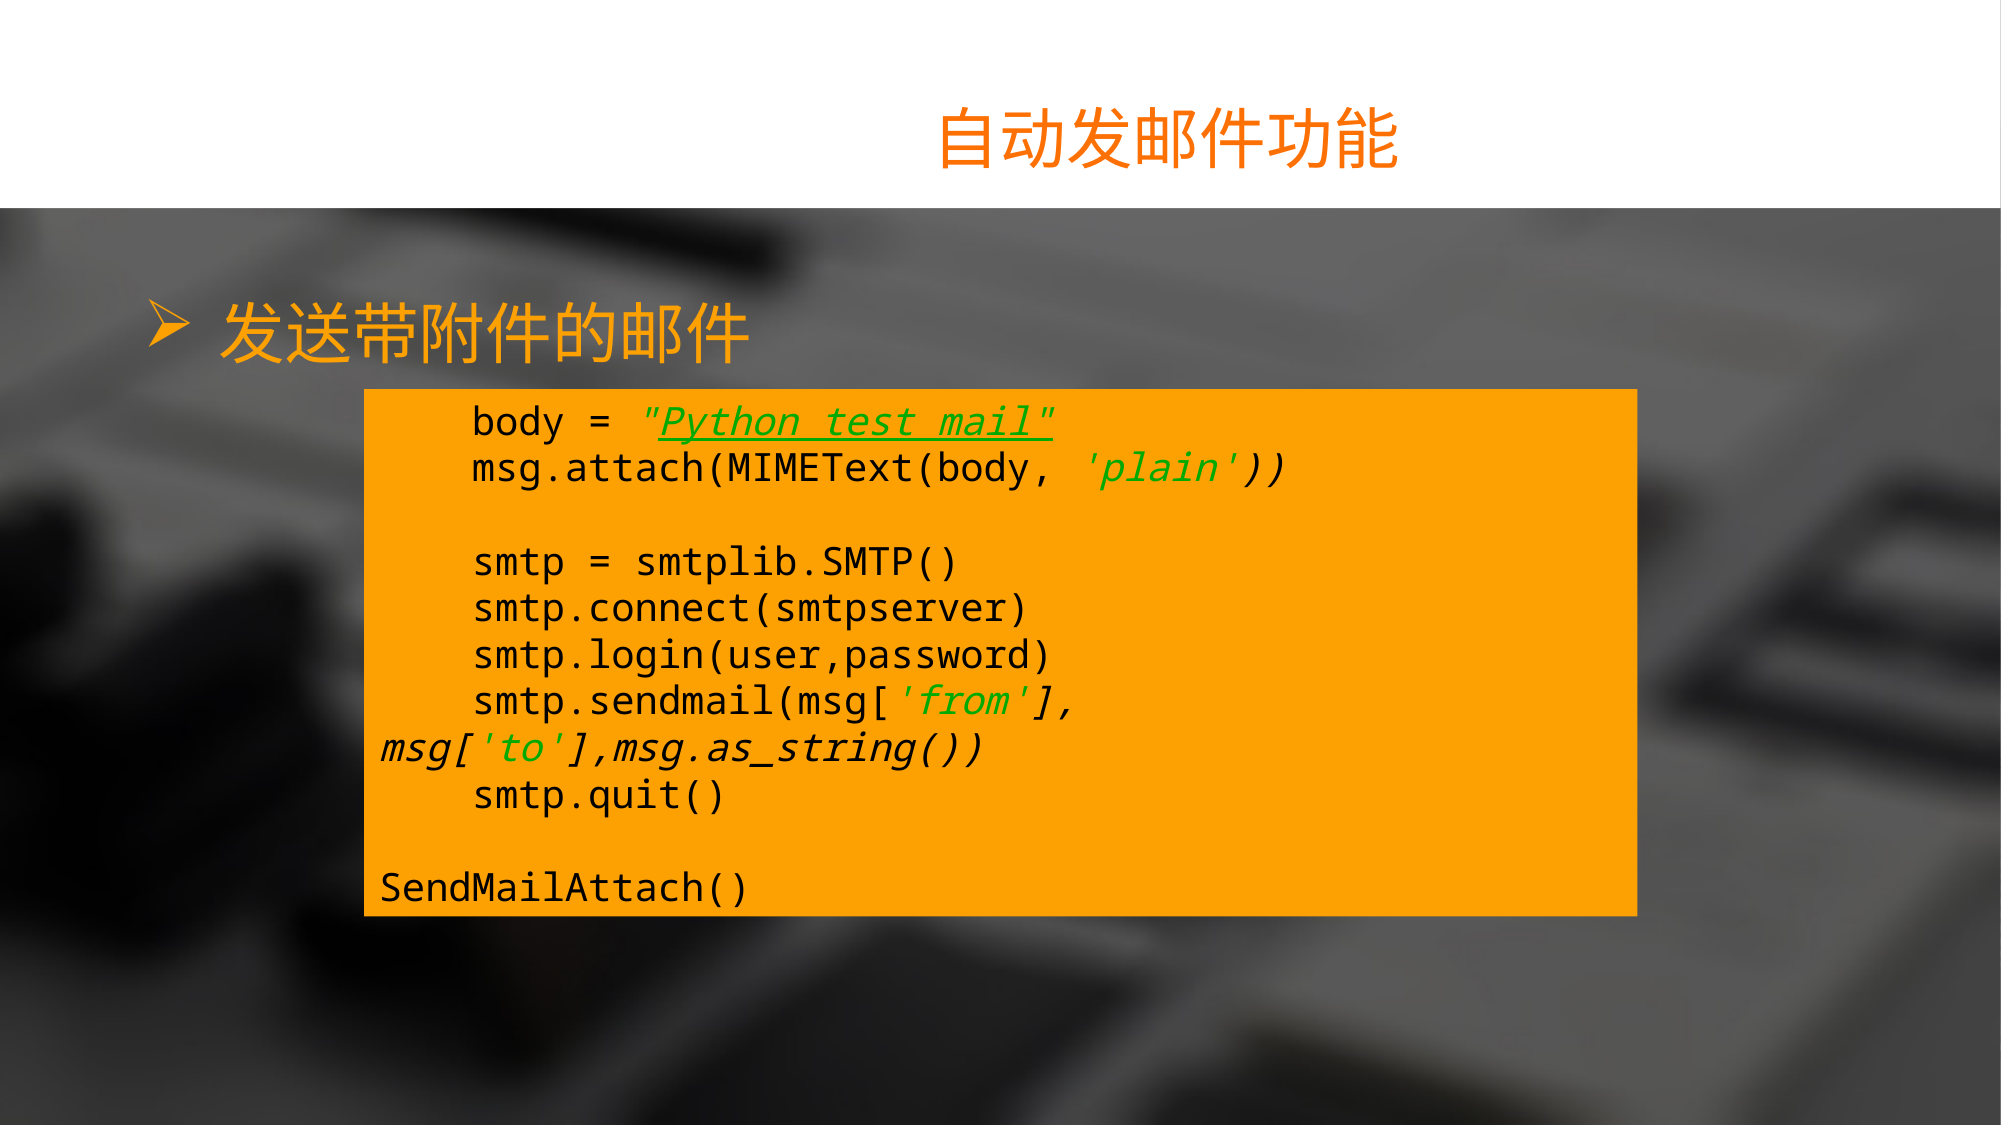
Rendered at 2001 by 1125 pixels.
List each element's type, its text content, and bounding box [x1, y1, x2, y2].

picture [0, 209, 2001, 1125]
list 发送带附件的邮件 [128, 284, 1873, 1036]
text_box body = "Python test mail" msg.attach(MIMEText(body, 'plain')) smtp = smtplib.SMTP() smtp.connect(smtpserver) smtp.login(user,password) smtp.sendmail(msg['from'], msg['to'],msg.as_string()) smtp.quit() SendMailAttach() [364, 389, 1638, 917]
text_box 自动发邮件功能 [912, 100, 1563, 183]
